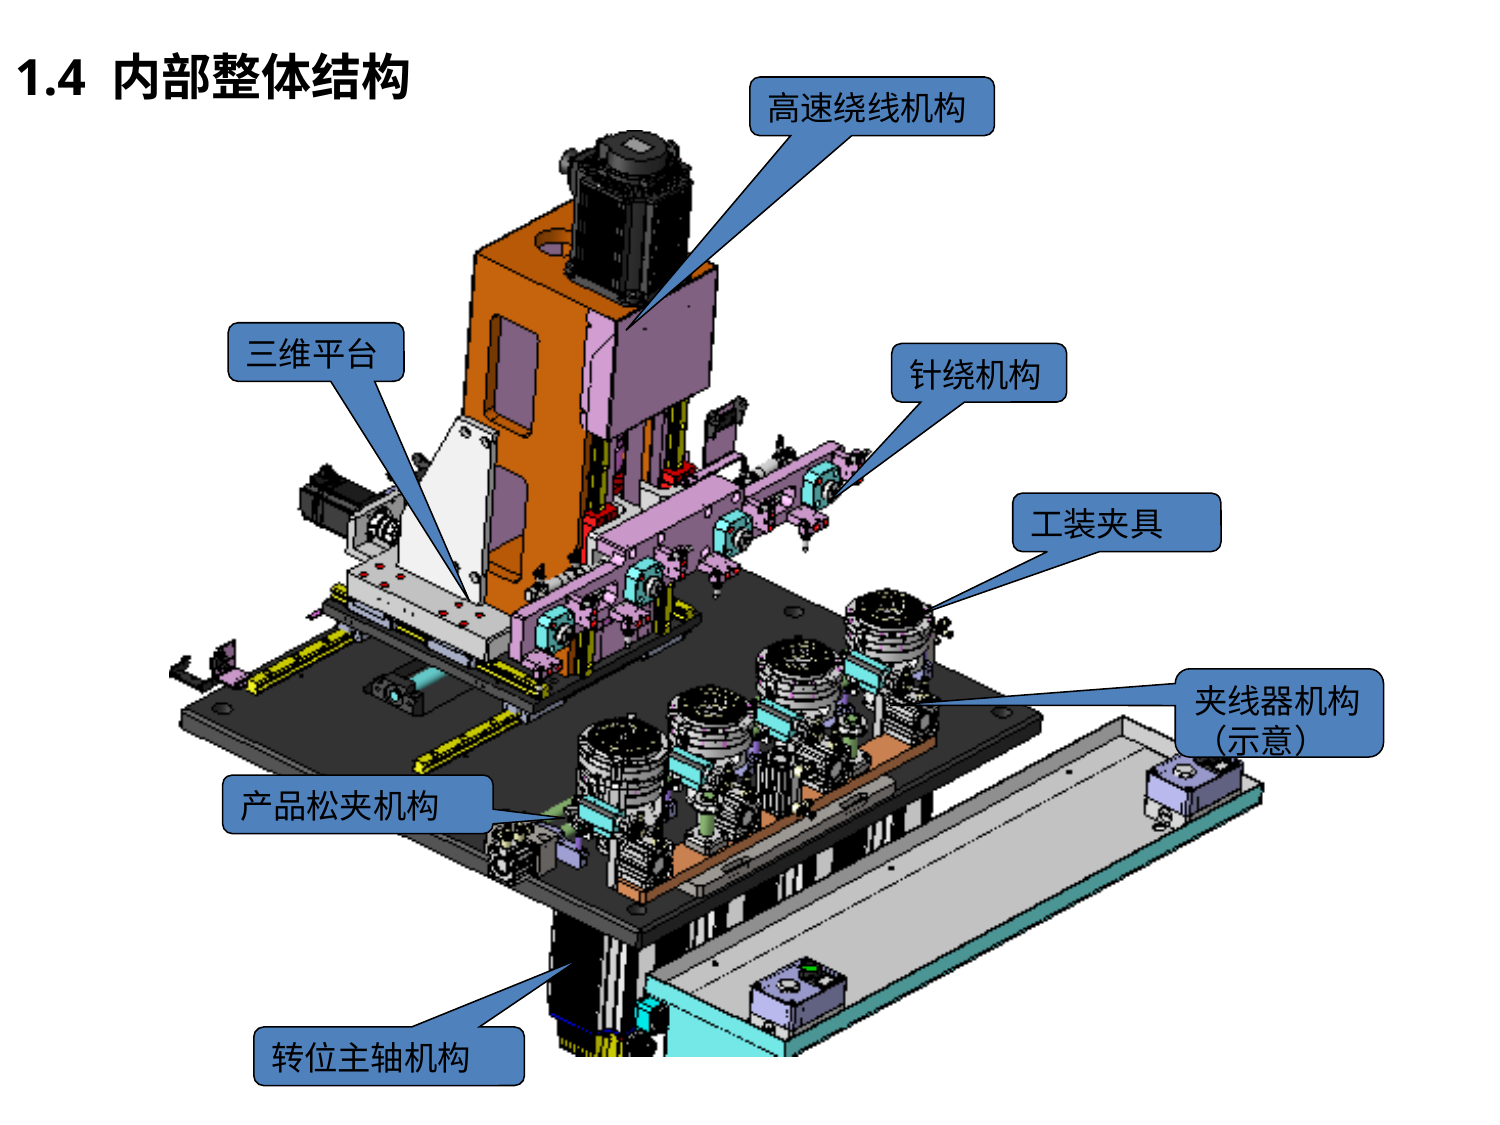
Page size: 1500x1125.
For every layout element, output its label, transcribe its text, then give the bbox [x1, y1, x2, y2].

picture [168, 130, 1267, 1057]
text_box 转位主轴机构 [253, 1065, 525, 1086]
text_box 夹线器机构（示意） [1273, 668, 1384, 758]
text_box 1.4 内部整体结构 [0, 38, 579, 114]
text_box 高速绕线机构 [749, 77, 995, 128]
